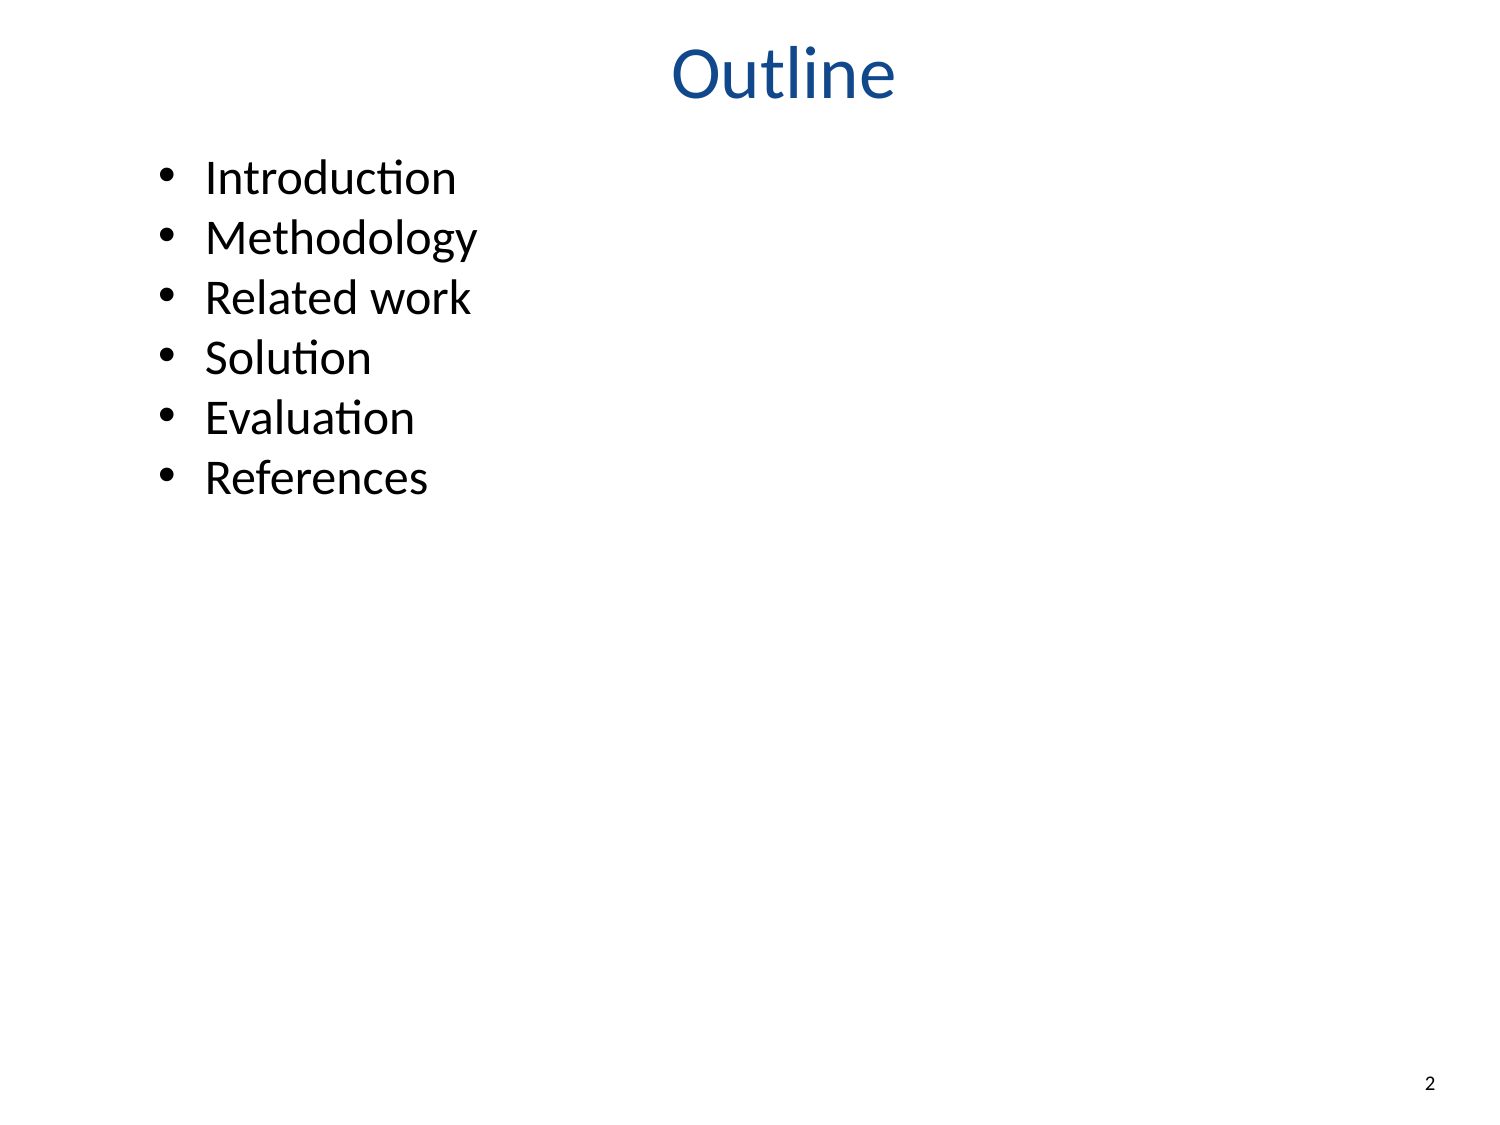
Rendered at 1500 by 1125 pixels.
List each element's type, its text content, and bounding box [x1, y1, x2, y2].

text_box Introduction Methodology Related work Solution Evaluation References [143, 137, 1397, 512]
title Outline [143, 0, 1425, 138]
